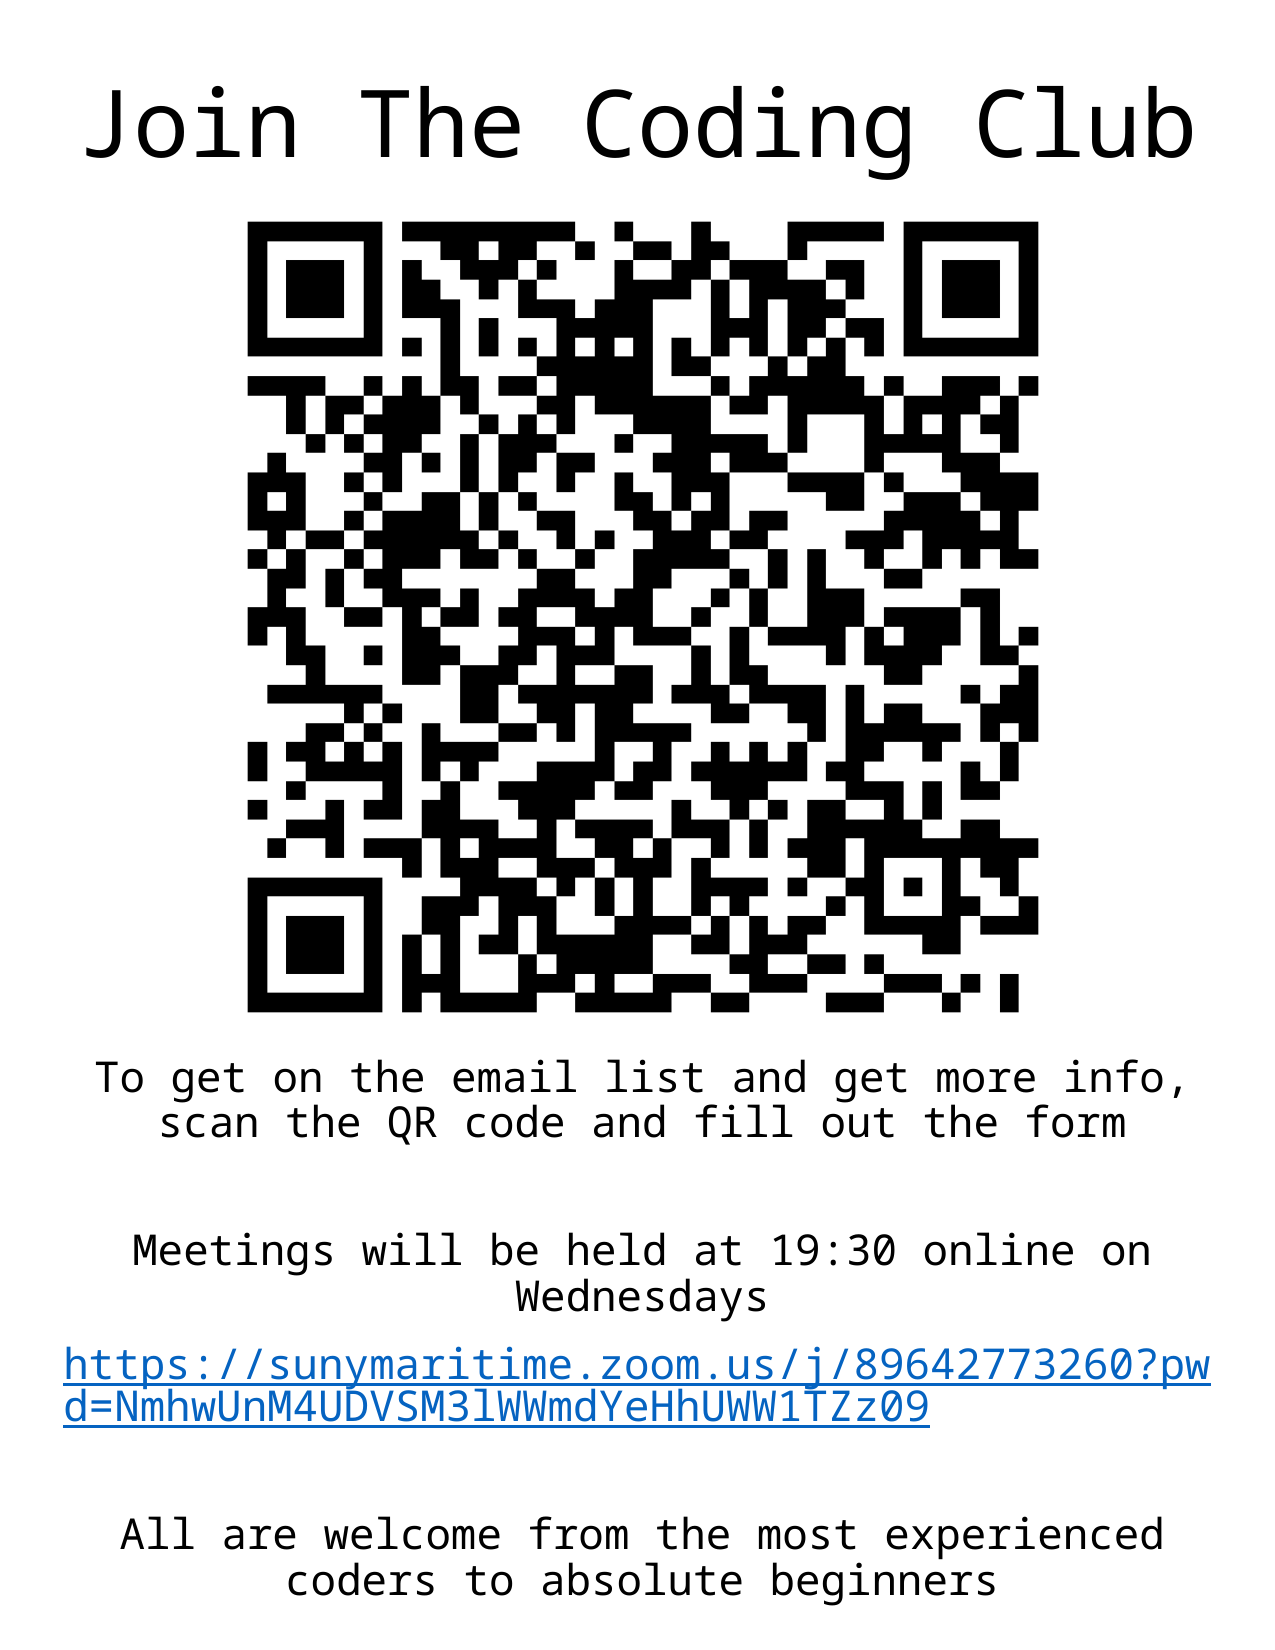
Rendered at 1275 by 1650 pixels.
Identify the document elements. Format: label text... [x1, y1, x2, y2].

picture [228, 202, 1057, 1031]
title Join The Coding Club [38, 46, 1237, 186]
subtitle To get on the email list and get more info, scan the QR code and fill out the form Meetings will be held at 19:30 online on Wednesdays https://sunymaritime.zoom.us/j/89642773260?pwd=NmhwUnM4UDVSM3lWWmdYeHhUWW1TZz09 All are welcome from the most experienced coders to absolute beginners [48, 1047, 1237, 1628]
